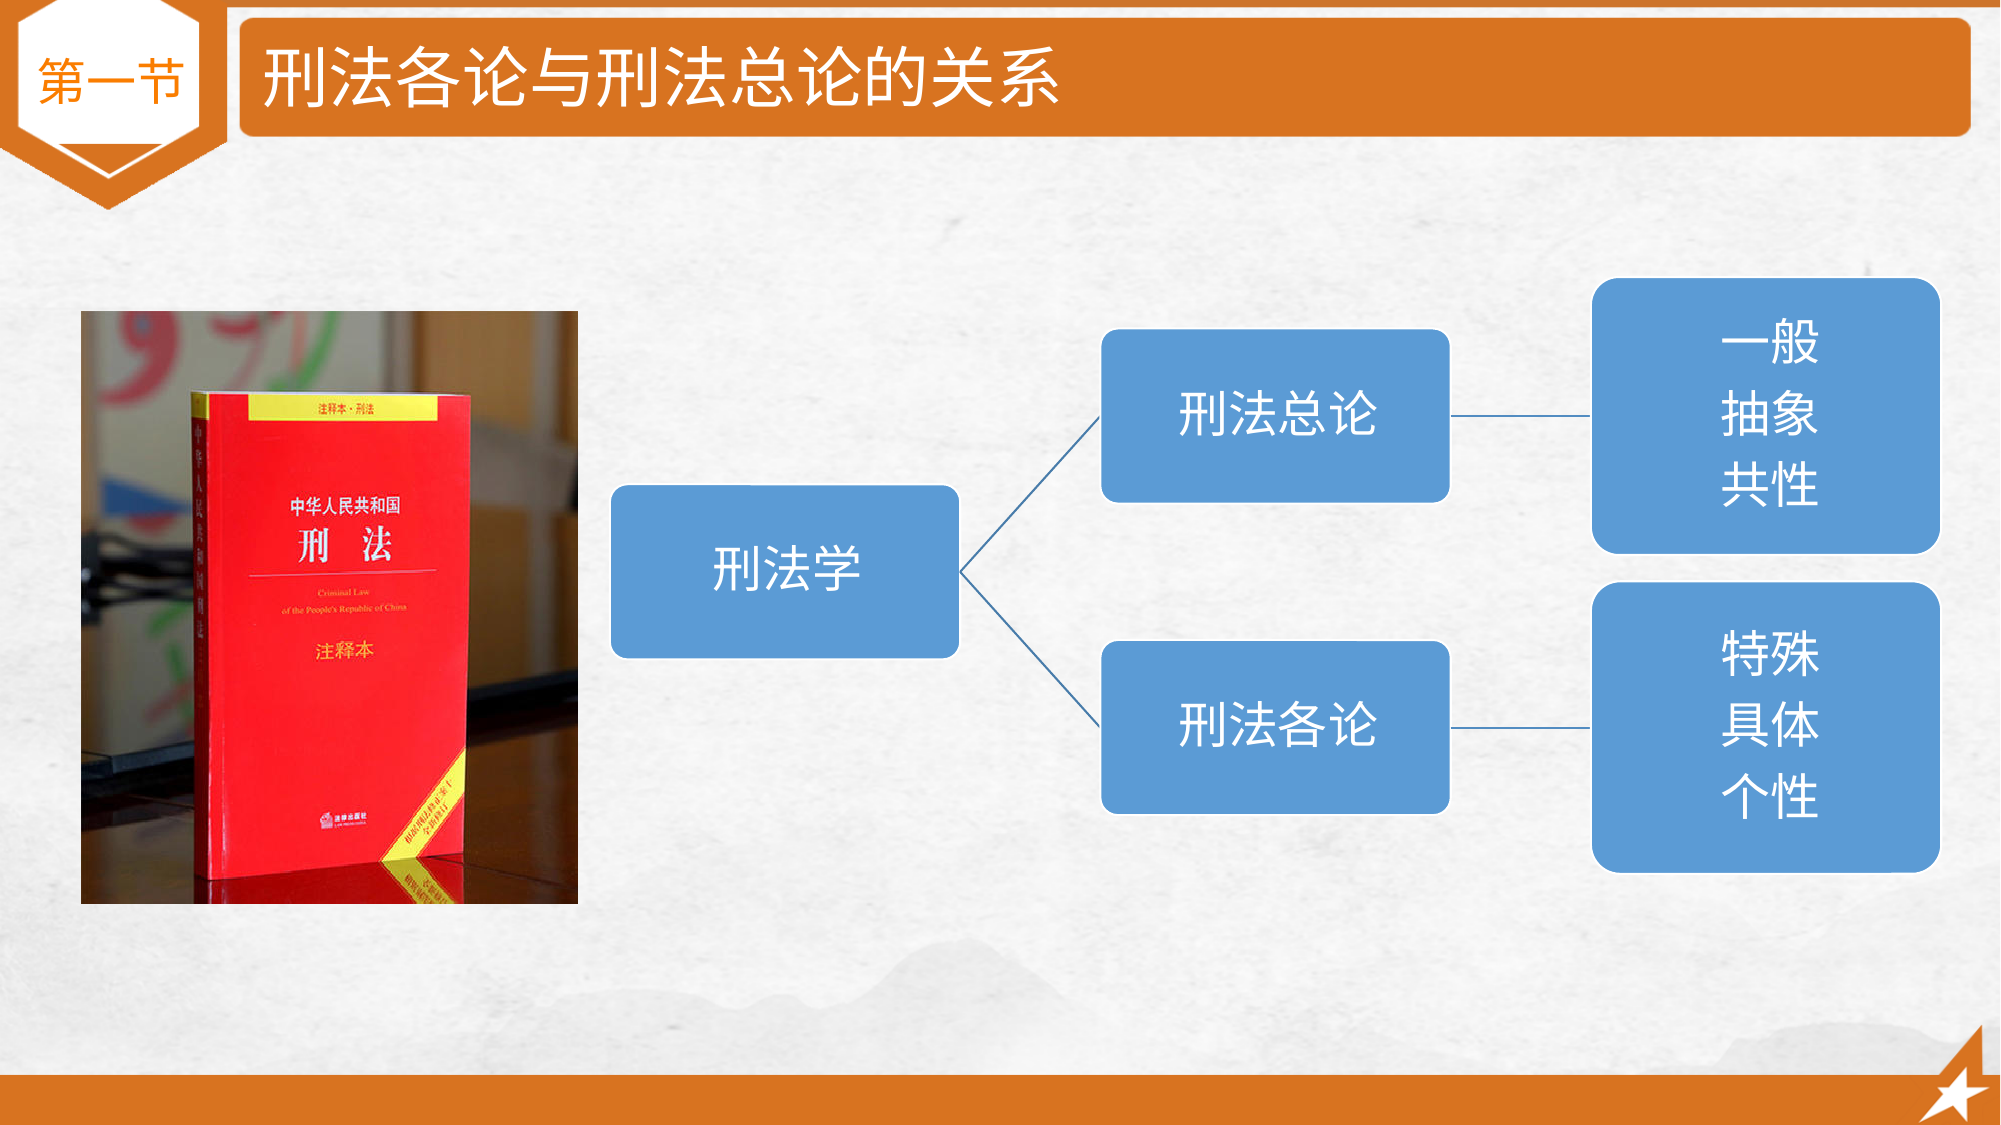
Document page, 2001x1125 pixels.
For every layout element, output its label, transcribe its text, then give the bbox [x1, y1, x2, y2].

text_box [608, 131, 1943, 1020]
title 刑法各论与刑法总论的关系 [247, 32, 1958, 131]
picture [0, 0, 2001, 1125]
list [81, 311, 578, 904]
text_box 第一节 [22, 43, 202, 119]
